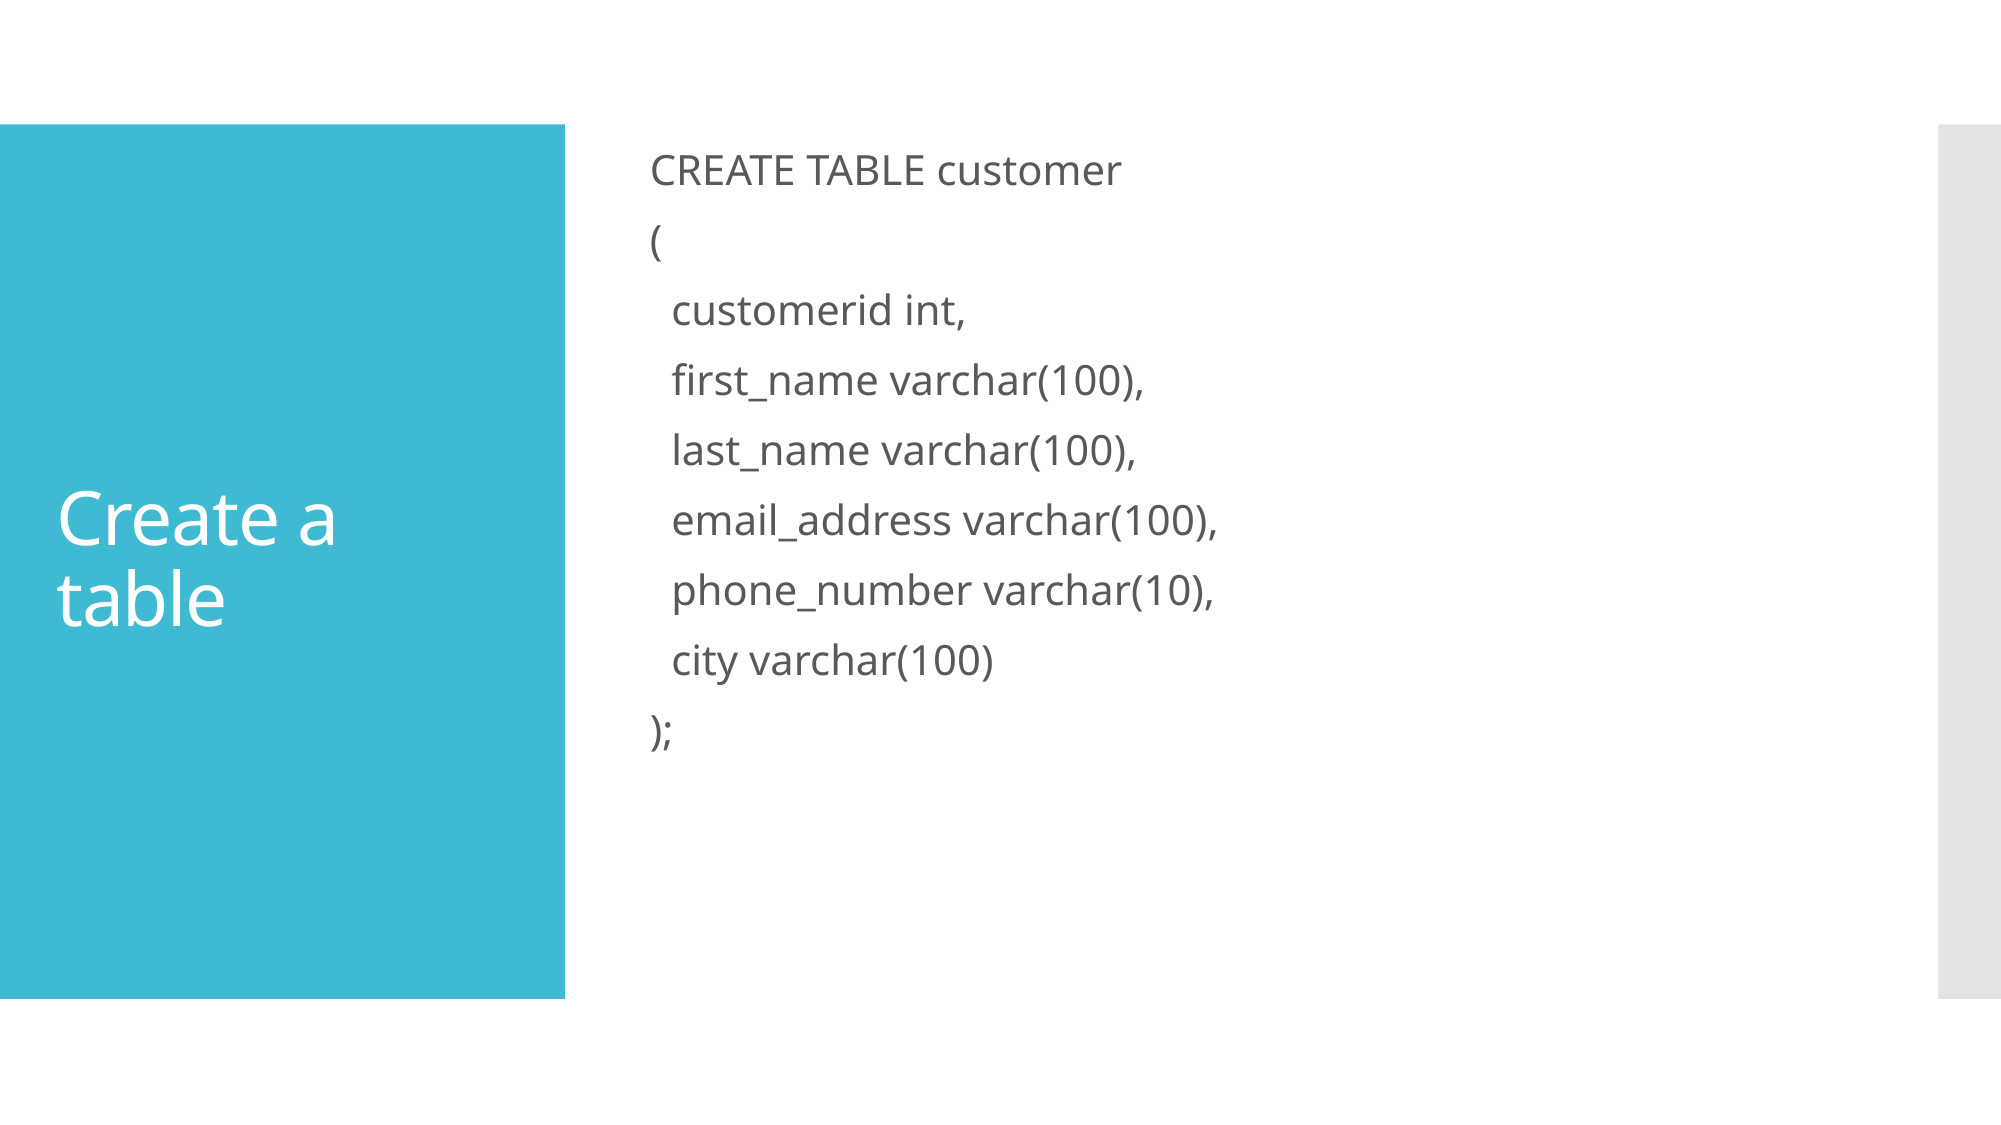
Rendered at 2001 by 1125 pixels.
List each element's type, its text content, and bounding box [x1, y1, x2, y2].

list CREATE TABLE customer ( customerid int, first_name varchar(100), last_name varchar(100), email_address varchar(100), phone_number varchar(10), city varchar(100) ); [634, 141, 1835, 982]
title Create a table [41, 184, 525, 940]
